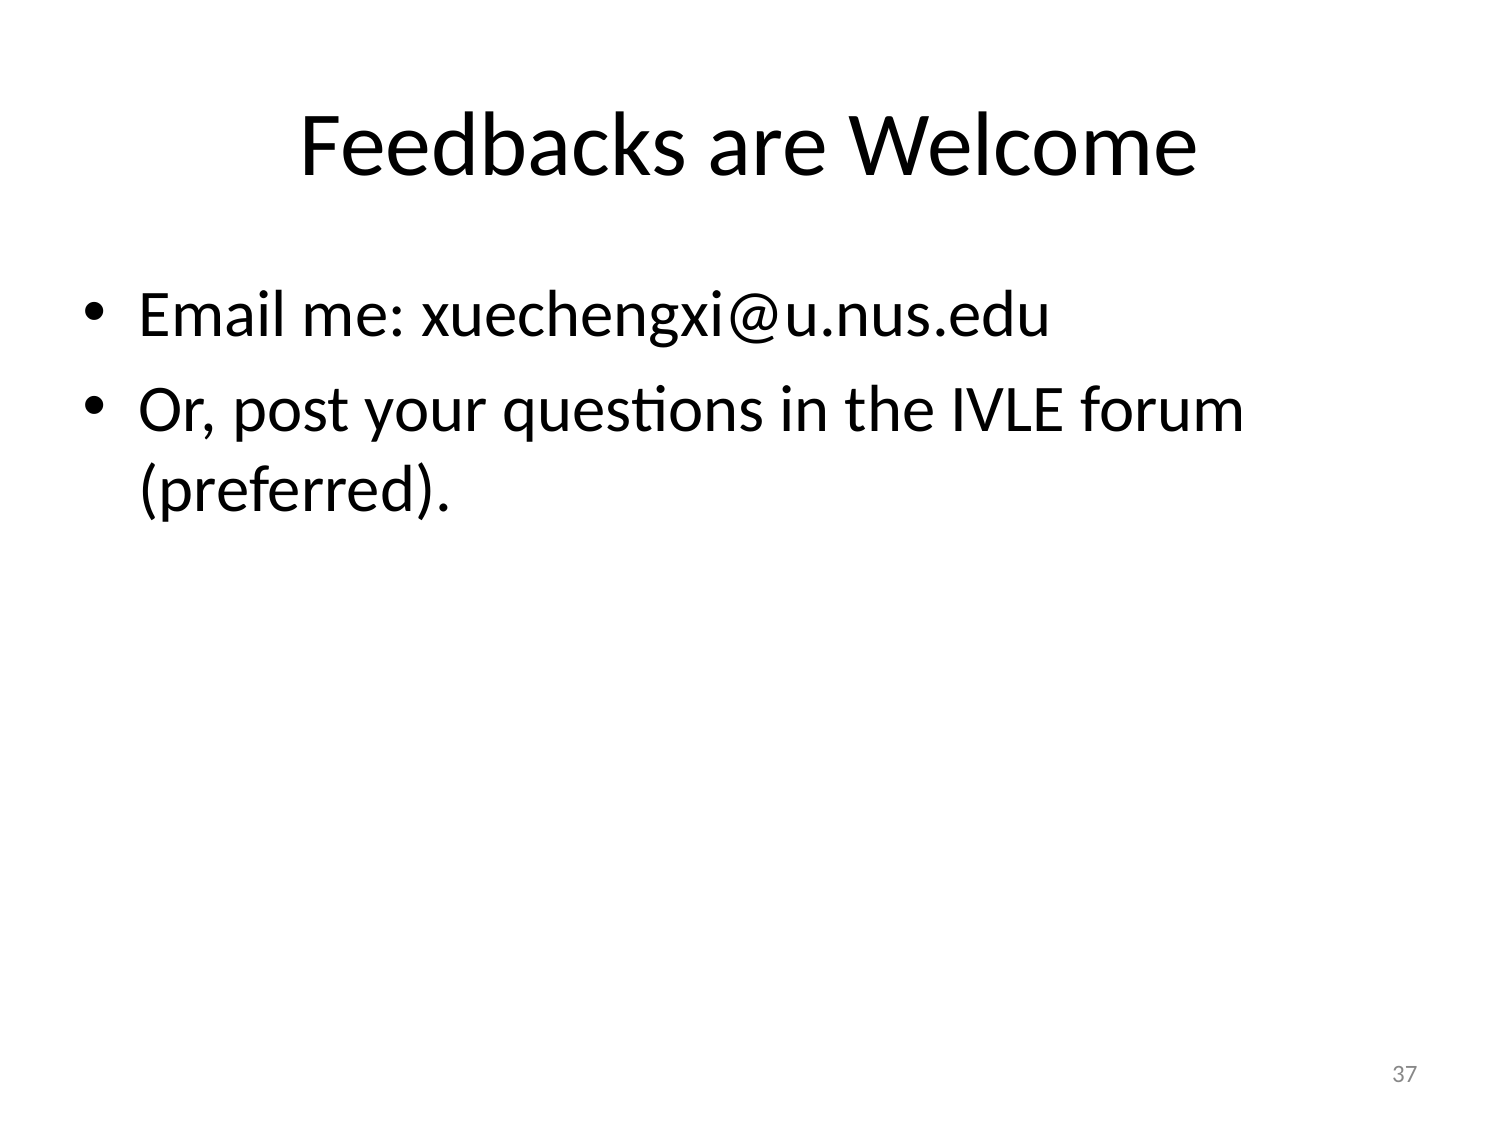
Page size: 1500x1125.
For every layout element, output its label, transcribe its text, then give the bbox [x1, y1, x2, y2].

title Feedbacks are Welcome [74, 44, 1426, 234]
slide_number 37 [1381, 1050, 1426, 1096]
list Email me: xuechengxi@u.nus.edu Or, post your questions in the IVLE forum (preferred). [74, 261, 1426, 1006]
